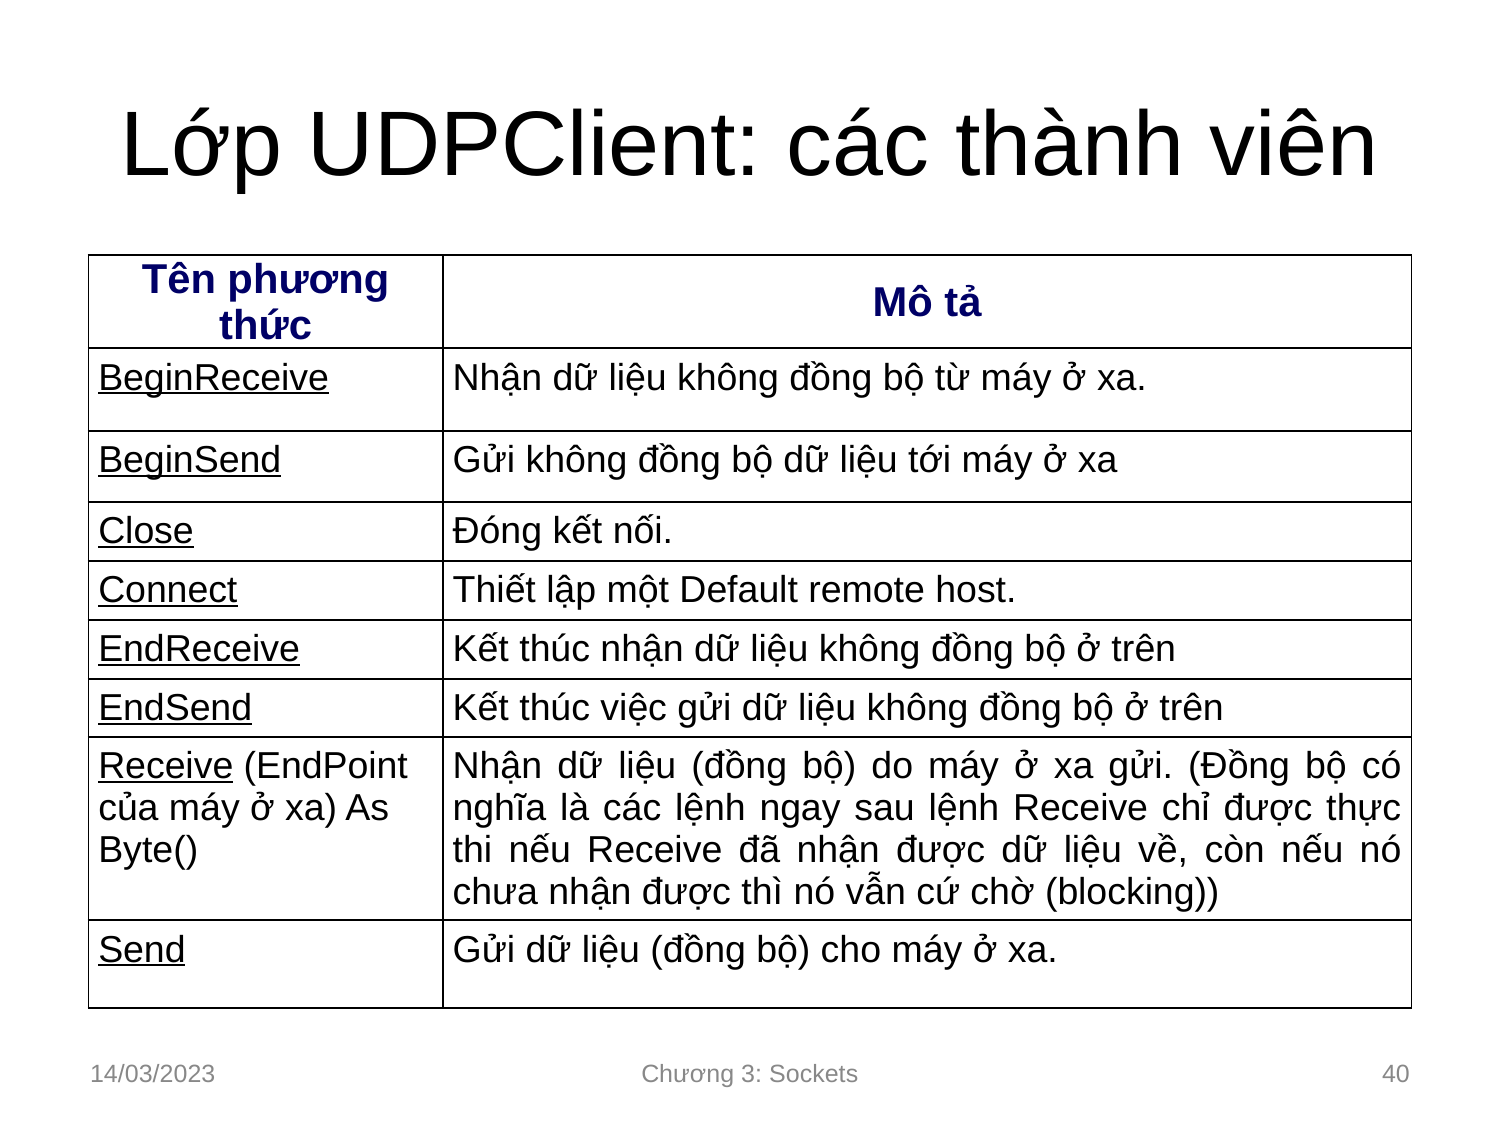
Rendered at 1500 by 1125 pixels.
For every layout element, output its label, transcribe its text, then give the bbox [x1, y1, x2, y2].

table_cell Nhận dữ liệu (đồng bộ) do máy ở xa gửi. (Đồng bộ có nghĩa là các lệnh ngay sau lệnh Receive chỉ được thực thi nếu Receive đã nhận được dữ liệu về, còn nếu nó chưa nhận được thì nó vẫn cứ chờ (blocking)) [444, 738, 1411, 919]
table_cell Kết thúc nhận dữ liệu không đồng bộ ở trên [444, 621, 1411, 678]
table_cell BeginReceive [89, 349, 442, 430]
footer Chương 3: Sockets [512, 1042, 988, 1103]
table_cell EndSend [89, 680, 442, 736]
table_cell Thiết lập một Default remote host. [444, 562, 1411, 619]
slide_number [75, 1042, 425, 1103]
table_cell Close [89, 503, 442, 560]
table_cell BeginSend [89, 432, 442, 501]
table_cell Nhận dữ liệu không đồng bộ từ máy ở xa. [444, 349, 1411, 430]
table_cell Kết thúc việc gửi dữ liệu không đồng bộ ở trên [444, 680, 1411, 736]
table_cell EndReceive [89, 621, 442, 678]
table_cell Gửi không đồng bộ dữ liệu tới máy ở xa [444, 432, 1411, 501]
table_header Tên phương thức [89, 256, 442, 347]
table_cell Đóng kết nối. [444, 503, 1411, 560]
slide_number ‹#› [1074, 1042, 1425, 1103]
table_cell Connect [89, 562, 442, 619]
table_header Mô tả [444, 256, 1411, 347]
table_cell Receive (EndPoint của máy ở xa) As Byte() [89, 738, 442, 919]
title Lớp UDPClient: các thành viên [75, 45, 1425, 233]
table_cell Gửi dữ liệu (đồng bộ) cho máy ở xa. [444, 921, 1411, 1007]
table_cell Send [89, 921, 442, 1007]
